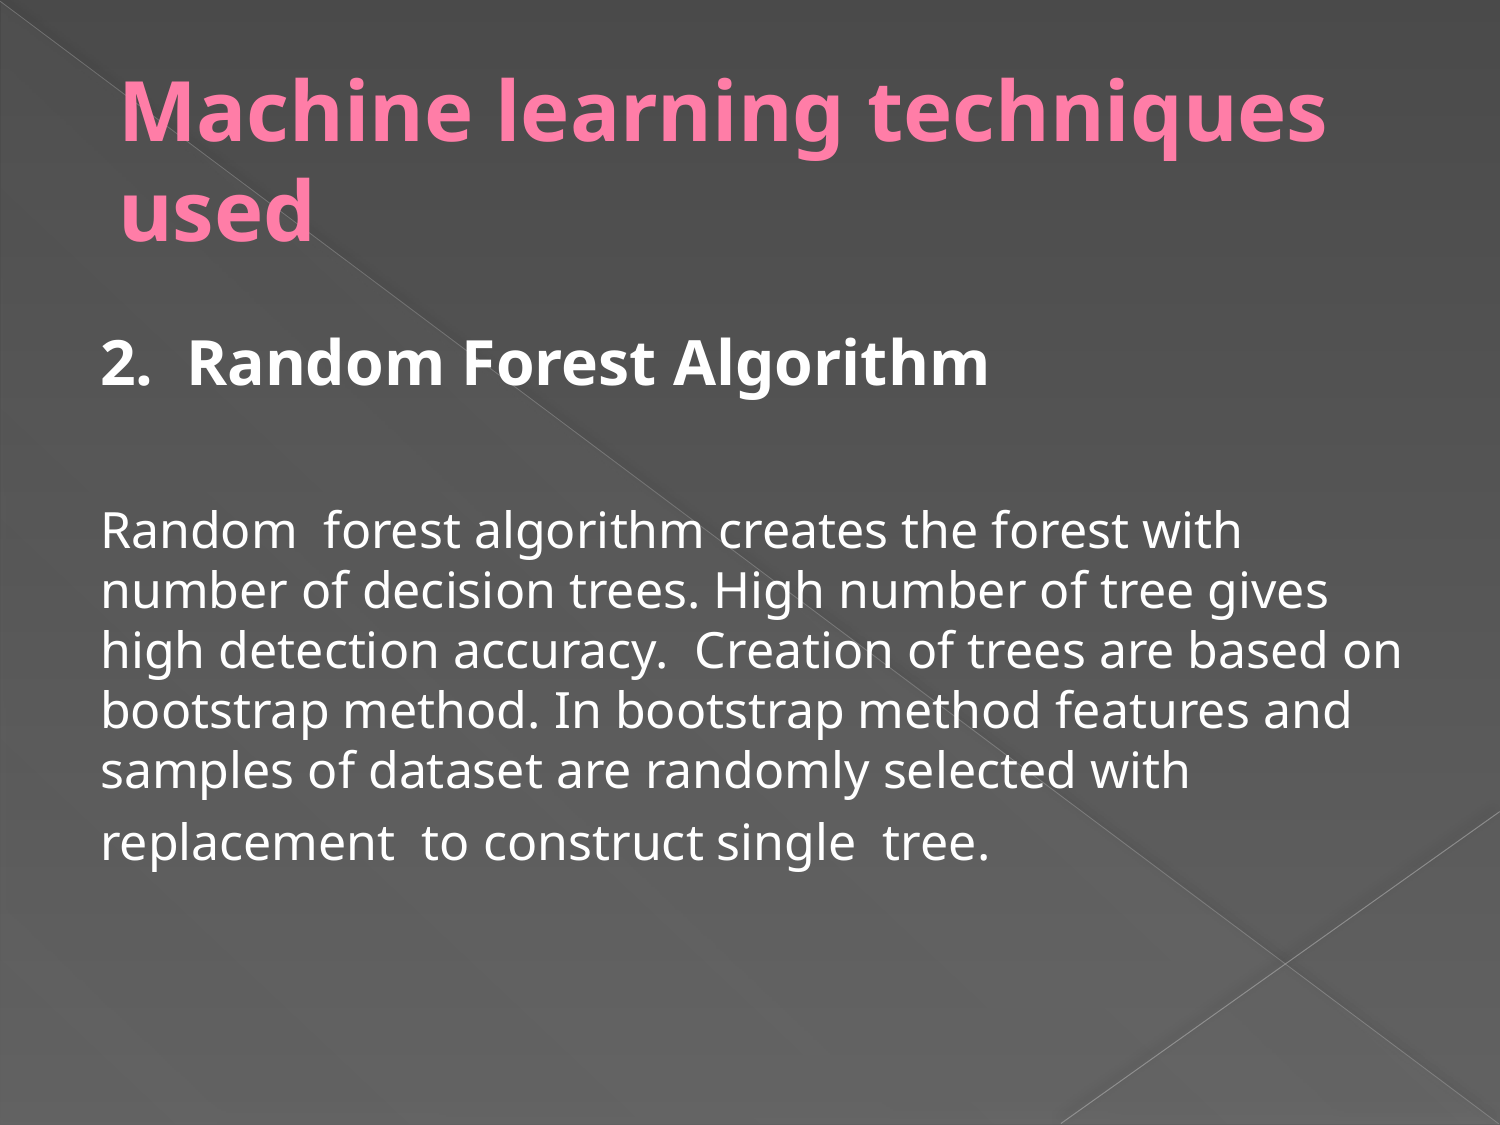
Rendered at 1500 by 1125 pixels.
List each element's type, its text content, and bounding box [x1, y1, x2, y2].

list 2. Random Forest Algorithm Random forest algorithm creates the forest with number of decision trees. High number of tree gives high detection accuracy. Creation of trees are based on bootstrap method. In bootstrap method features and samples of dataset are randomly selected with replacement to construct single tree. [75, 316, 1425, 1066]
title Machine learning techniques used [23, 43, 1374, 274]
